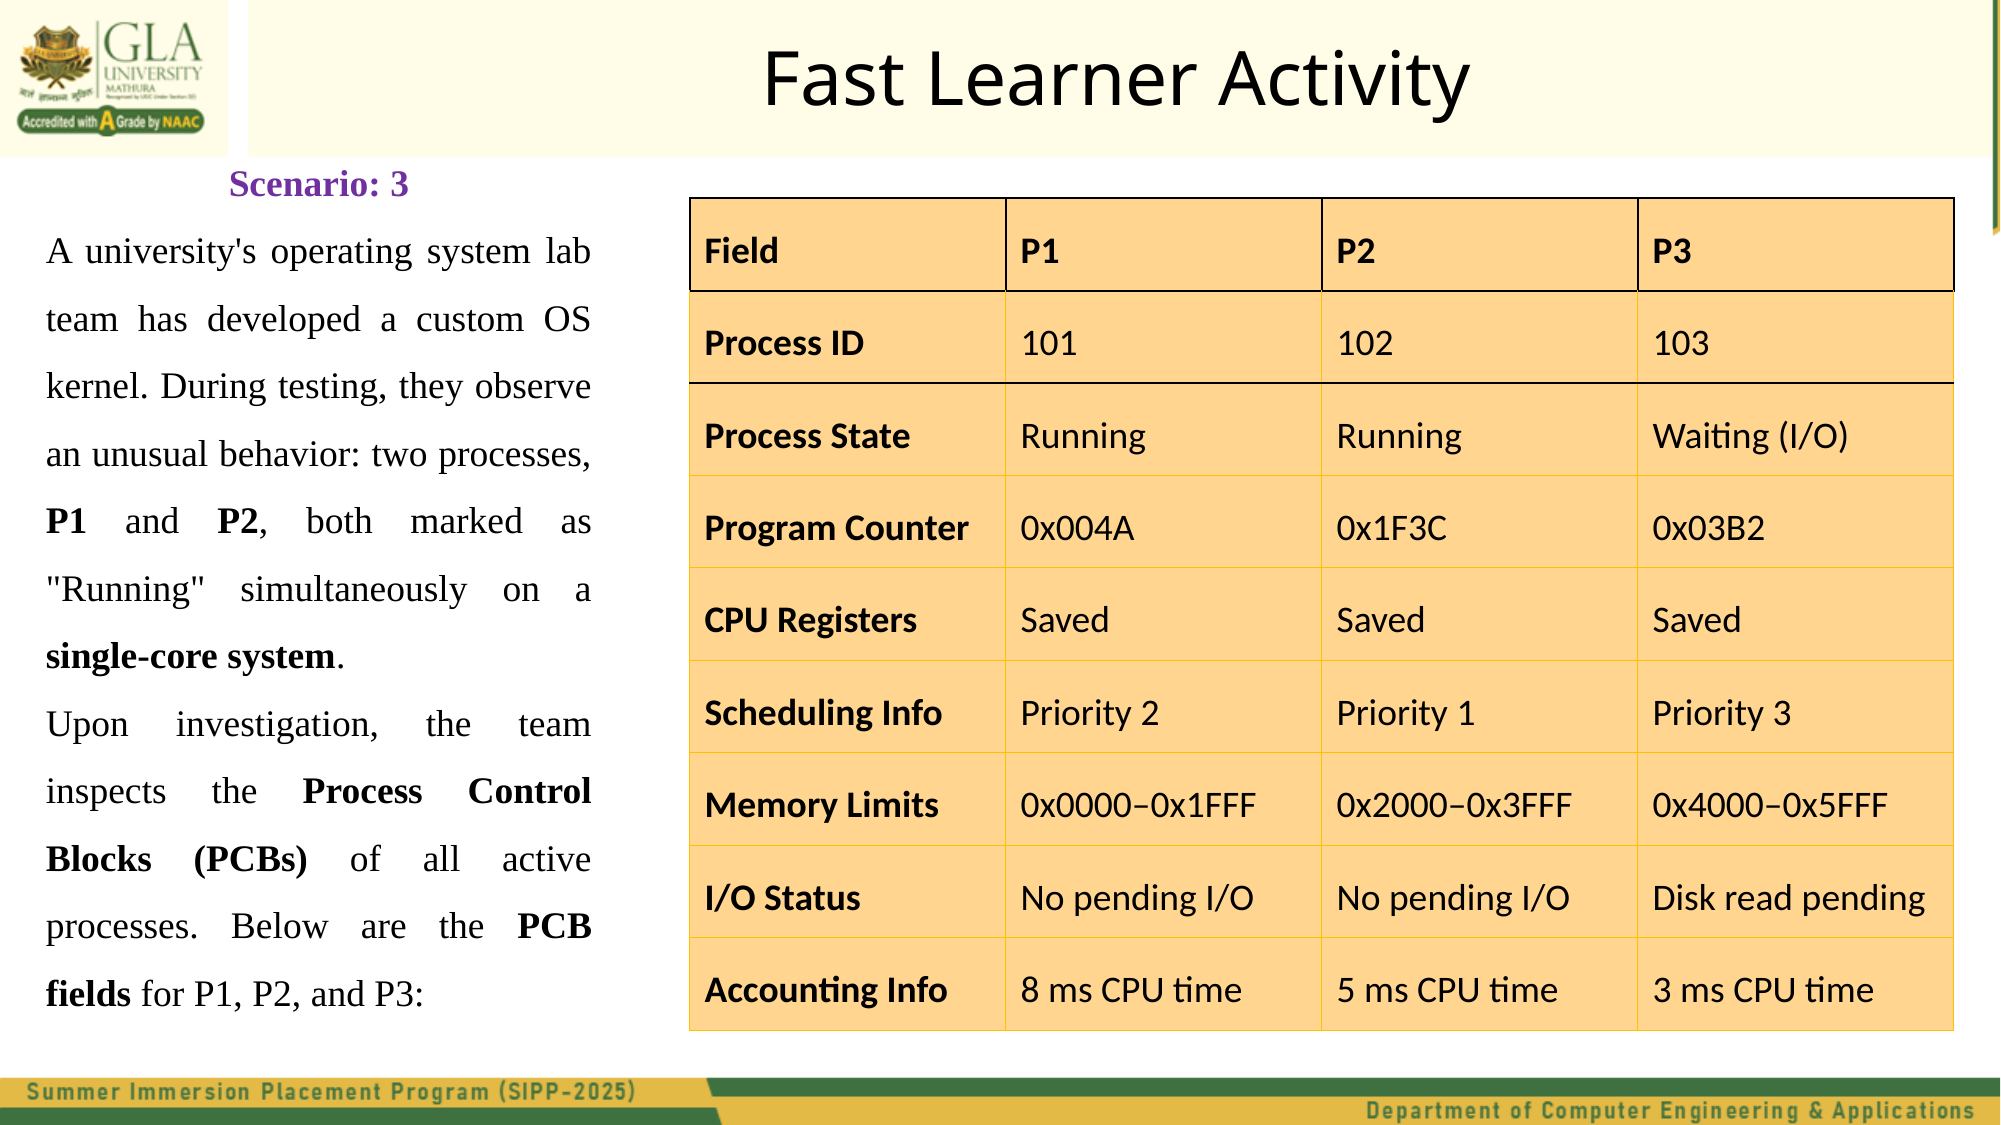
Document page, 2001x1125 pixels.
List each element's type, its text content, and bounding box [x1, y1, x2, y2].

table_cell 102 [1322, 292, 1637, 382]
table_cell Memory Limits [690, 753, 1005, 845]
table_cell 0x1F3C [1322, 476, 1637, 567]
table_cell 0x4000–0x5FFF [1638, 753, 1953, 845]
table_cell I/O Status [690, 846, 1005, 937]
table_cell Saved [1638, 568, 1953, 660]
table_cell Program Counter [690, 476, 1005, 567]
table_cell Priority 1 [1322, 661, 1637, 752]
table_header P2 [1323, 199, 1637, 290]
text_box Fast Learner Activity [279, 23, 1954, 128]
table_cell Accounting Info [690, 938, 1005, 1030]
table_cell Priority 3 [1638, 661, 1953, 752]
table_cell Process ID [690, 292, 1005, 382]
table_cell Saved [1006, 568, 1321, 660]
table_cell Process State [690, 384, 1005, 475]
table_cell Disk read pending [1638, 846, 1953, 937]
text_box Scenario: 3 A university's operating system lab team has developed a custom OS kernel. During testing, they observe an unusual behavior: two processes, P1 and P2, both marked as "Running" simultaneously on a single-core system. Upon investigation, the team inspects the Process Control Blocks (PCBs) of all active processes. Below are the PCB fields for P1, P2, and P3: [31, 128, 607, 1022]
table_cell No pending I/O [1006, 846, 1321, 937]
table_cell 3 ms CPU time [1638, 938, 1953, 1030]
picture [0, 0, 2001, 1125]
table_header P1 [1007, 199, 1321, 290]
table_header P3 [1639, 199, 1953, 290]
table_cell Priority 2 [1006, 661, 1321, 752]
table_cell 0x2000–0x3FFF [1322, 753, 1637, 845]
table_cell Waiting (I/O) [1638, 384, 1953, 475]
table_cell No pending I/O [1322, 846, 1637, 937]
table_cell 101 [1006, 292, 1321, 382]
table_cell 0x004A [1006, 476, 1321, 567]
table_cell 5 ms CPU time [1322, 938, 1637, 1030]
table_cell CPU Registers [690, 568, 1005, 660]
table_cell Running [1006, 384, 1321, 475]
table_cell Saved [1322, 568, 1637, 660]
table_cell Running [1322, 384, 1637, 475]
table_cell Scheduling Info [690, 661, 1005, 752]
table_cell 103 [1638, 292, 1953, 382]
table_cell 0x03B2 [1638, 476, 1953, 567]
table_header Field [691, 199, 1005, 290]
table_cell 8 ms CPU time [1006, 938, 1321, 1030]
table_cell 0x0000–0x1FFF [1006, 753, 1321, 845]
